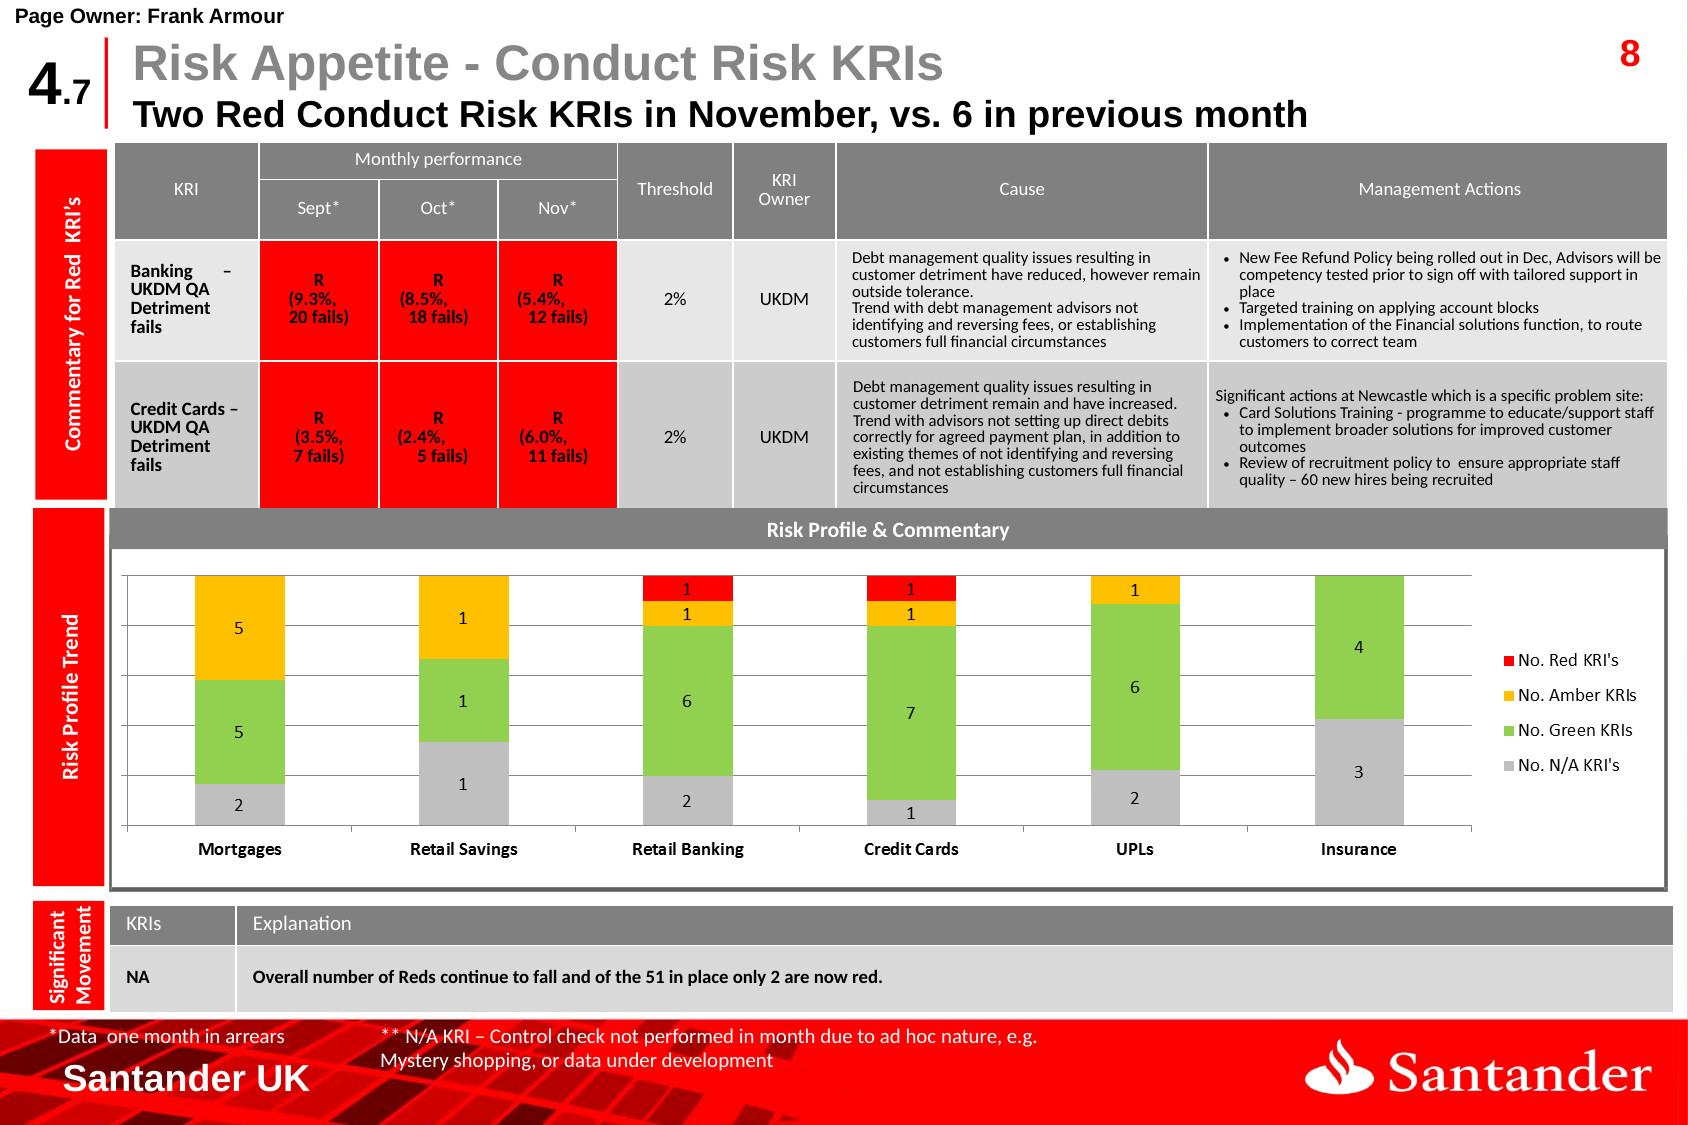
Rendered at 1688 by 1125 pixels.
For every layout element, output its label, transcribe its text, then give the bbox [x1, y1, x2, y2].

table_header Cause [837, 143, 1207, 239]
table_header Management Actions [1209, 143, 1667, 239]
table_cell Credit Cards – UKDM QA Detriment fails [115, 362, 258, 508]
table_cell New Fee Refund Policy being rolled out in Dec, Advisors will be competency tested prior to sign off with tailored support in place Targeted training on applying account blocks Implementation of the Financial solutions function, to route customers to correct team [1209, 241, 1667, 360]
table_header Monthly performance [260, 143, 617, 179]
table_header Explanation [237, 906, 1673, 945]
table_cell Debt management quality issues resulting in customer detriment remain and have increased. Trend with advisors not setting up direct debits correctly for agreed payment plan, in addition to existing themes of not identifying and reversing fees, and not establishing customers full financial circumstances [837, 362, 1207, 508]
table_cell R (9.3%, 20 fails) [260, 241, 378, 360]
table_cell Debt management quality issues resulting in customer detriment have reduced, however remain outside tolerance. Trend with debt management advisors not identifying and reversing fees, or establishing customers full financial circumstances [837, 241, 1207, 360]
table_cell R (5.4%, 12 fails) [499, 241, 617, 360]
text_box 4.7 [0, 36, 124, 125]
table_cell Overall number of Reds continue to fall and of the 51 in place only 2 are now red. [237, 946, 1673, 1012]
table_cell Sept* [260, 180, 378, 239]
table_cell R (6.0%, 11 fails) [499, 362, 617, 508]
table_cell R (8.5%, 18 fails) [380, 241, 497, 360]
text_box Page Owner: Frank Armour [0, 0, 402, 36]
table_cell R (3.5%, 7 fails) [260, 362, 378, 508]
picture [0, 0, 1688, 1125]
text_box Significant Movement [33, 900, 105, 1011]
table_cell 2% [619, 362, 732, 508]
text_box Commentary for Red KRI’s [35, 149, 107, 500]
text_box Risk Appetite - Conduct Risk KRIs Two Red Conduct Risk KRIs in November, vs. 6 in previous month [117, 22, 1588, 142]
table_cell 2% [619, 241, 732, 360]
text_box Risk Profile & Commentary [109, 508, 1668, 543]
table_cell Nov* [499, 180, 617, 239]
text_box Risk Profile Trend [33, 508, 105, 887]
table_header KRI Owner [734, 143, 835, 239]
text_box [96, 544, 1667, 883]
table_cell Oct* [380, 180, 497, 239]
table_cell NA [110, 946, 235, 1012]
picture [112, 883, 1664, 887]
table_cell UKDM [734, 241, 835, 360]
table_cell UKDM [734, 362, 835, 508]
table_header KRIs [110, 906, 235, 945]
table_header KRI [115, 143, 258, 239]
text_box ** N/A KRI – Control check not performed in month due to ad hoc nature, e.g. Mystery shopping, or data under development [365, 1014, 1057, 1080]
text_box *Data one month in arrears [33, 1015, 339, 1056]
table_cell R (2.4%, 5 fails) [380, 362, 497, 508]
table_cell Banking – UKDM QA Detriment fails [115, 241, 258, 360]
table_header Threshold [618, 143, 732, 239]
table_cell Significant actions at Newcastle which is a specific problem site: Card Solutions Training - programme to educate/support staff to implement broader solutions for improved customer outcomes Review of recruitment policy to ensure appropriate staff quality – 60 new hires being recruited [1209, 362, 1667, 508]
